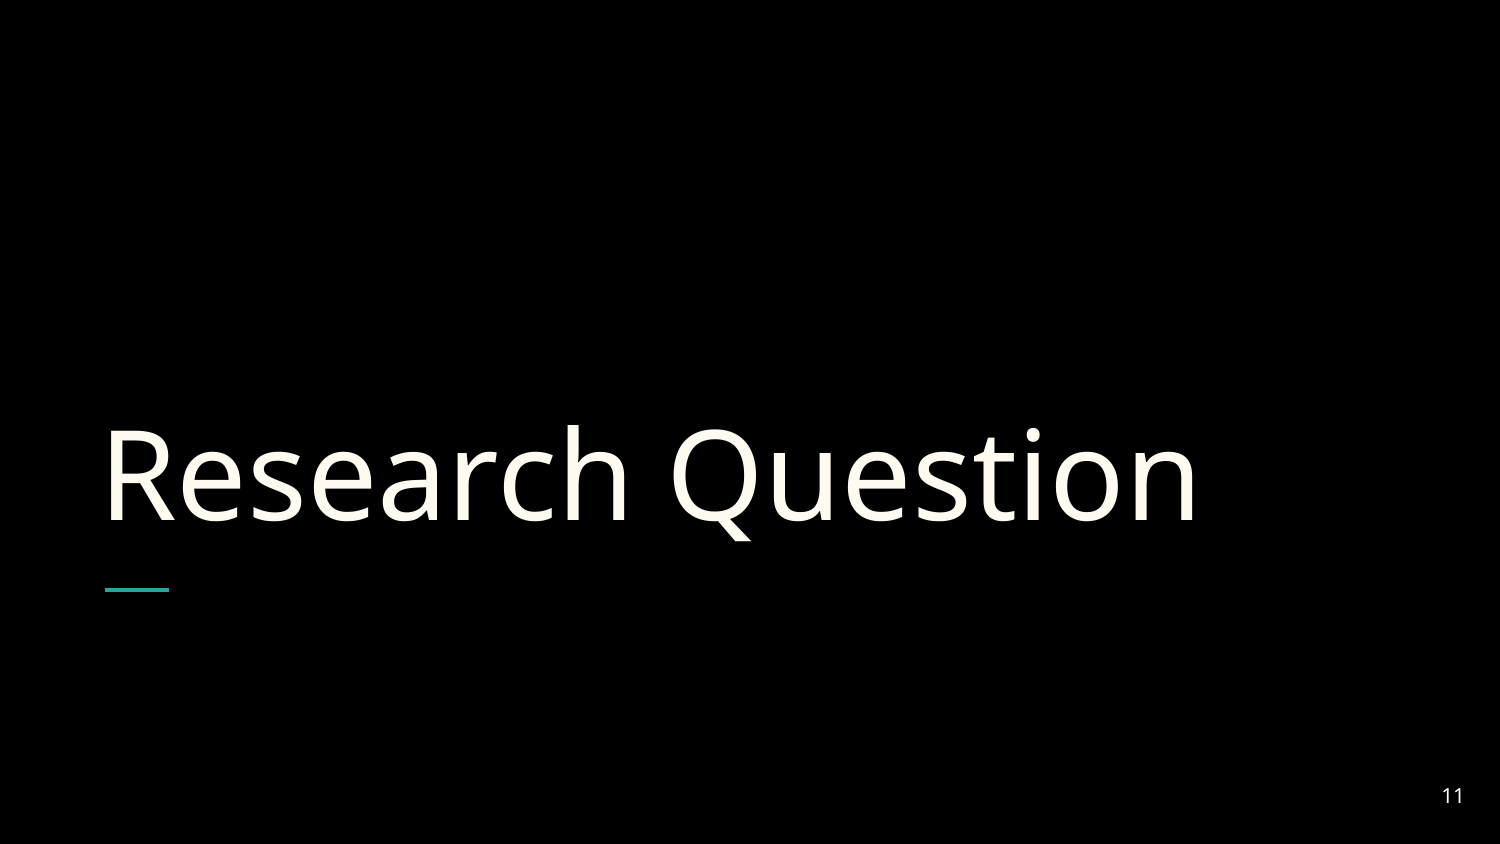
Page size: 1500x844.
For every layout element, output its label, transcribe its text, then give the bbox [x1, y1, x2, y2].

title Research Question [84, 310, 1416, 561]
slide_number 11 [1389, 764, 1480, 830]
